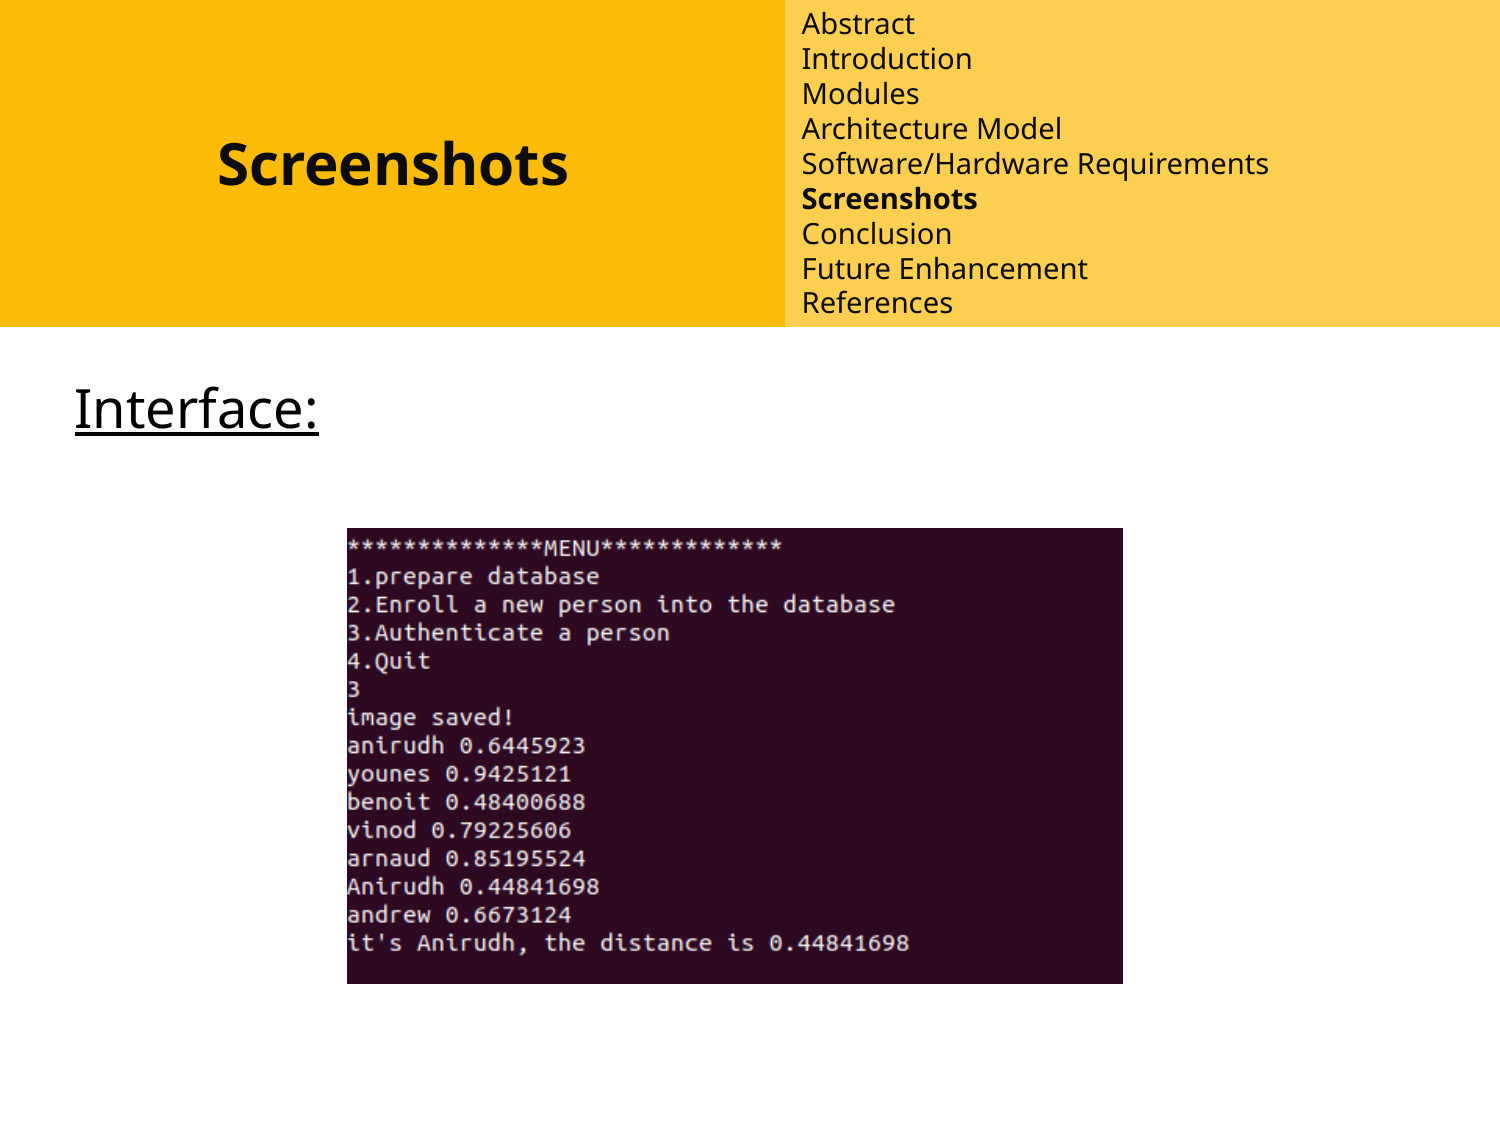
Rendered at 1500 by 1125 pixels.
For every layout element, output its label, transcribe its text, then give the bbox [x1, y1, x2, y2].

list Interface: [59, 366, 1410, 1042]
text_box Screenshots [0, 0, 786, 325]
picture [346, 528, 1123, 984]
text_box Abstract Introduction Modules Architecture Model Software/Hardware Requirements Screenshots Conclusion Future Enhancement References [786, 0, 1500, 325]
